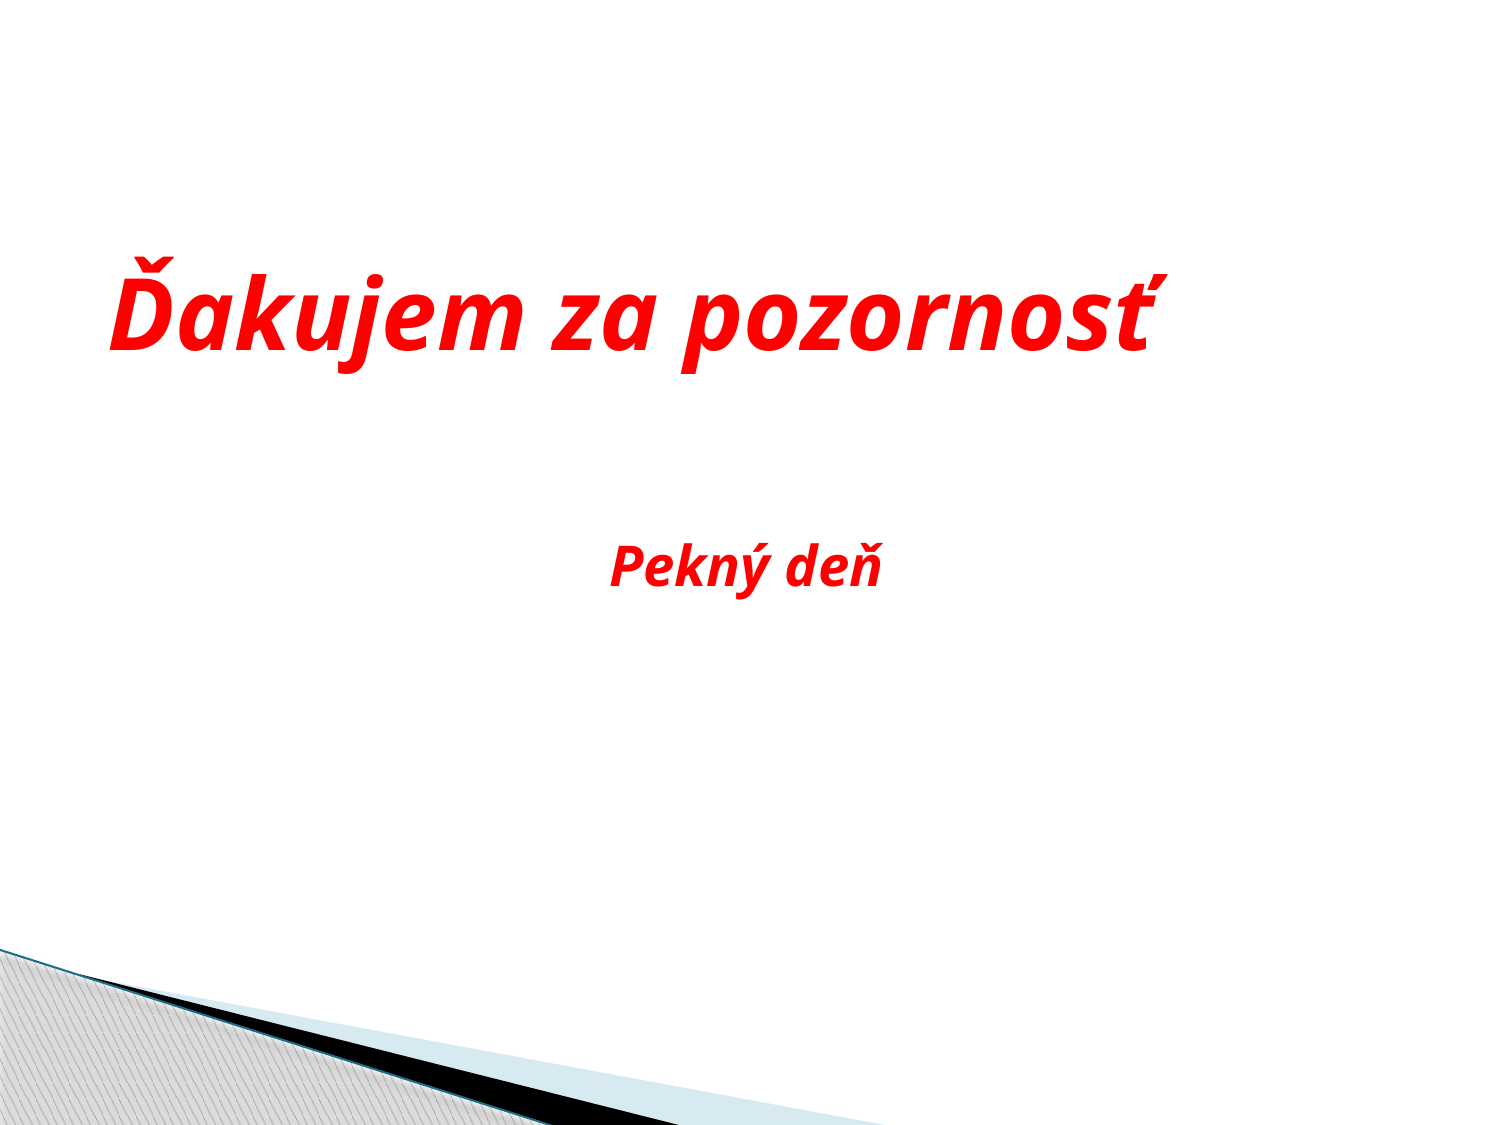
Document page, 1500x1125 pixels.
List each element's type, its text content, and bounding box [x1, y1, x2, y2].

list Ďakujem za pozornosť Pekný deň [75, 243, 1425, 986]
